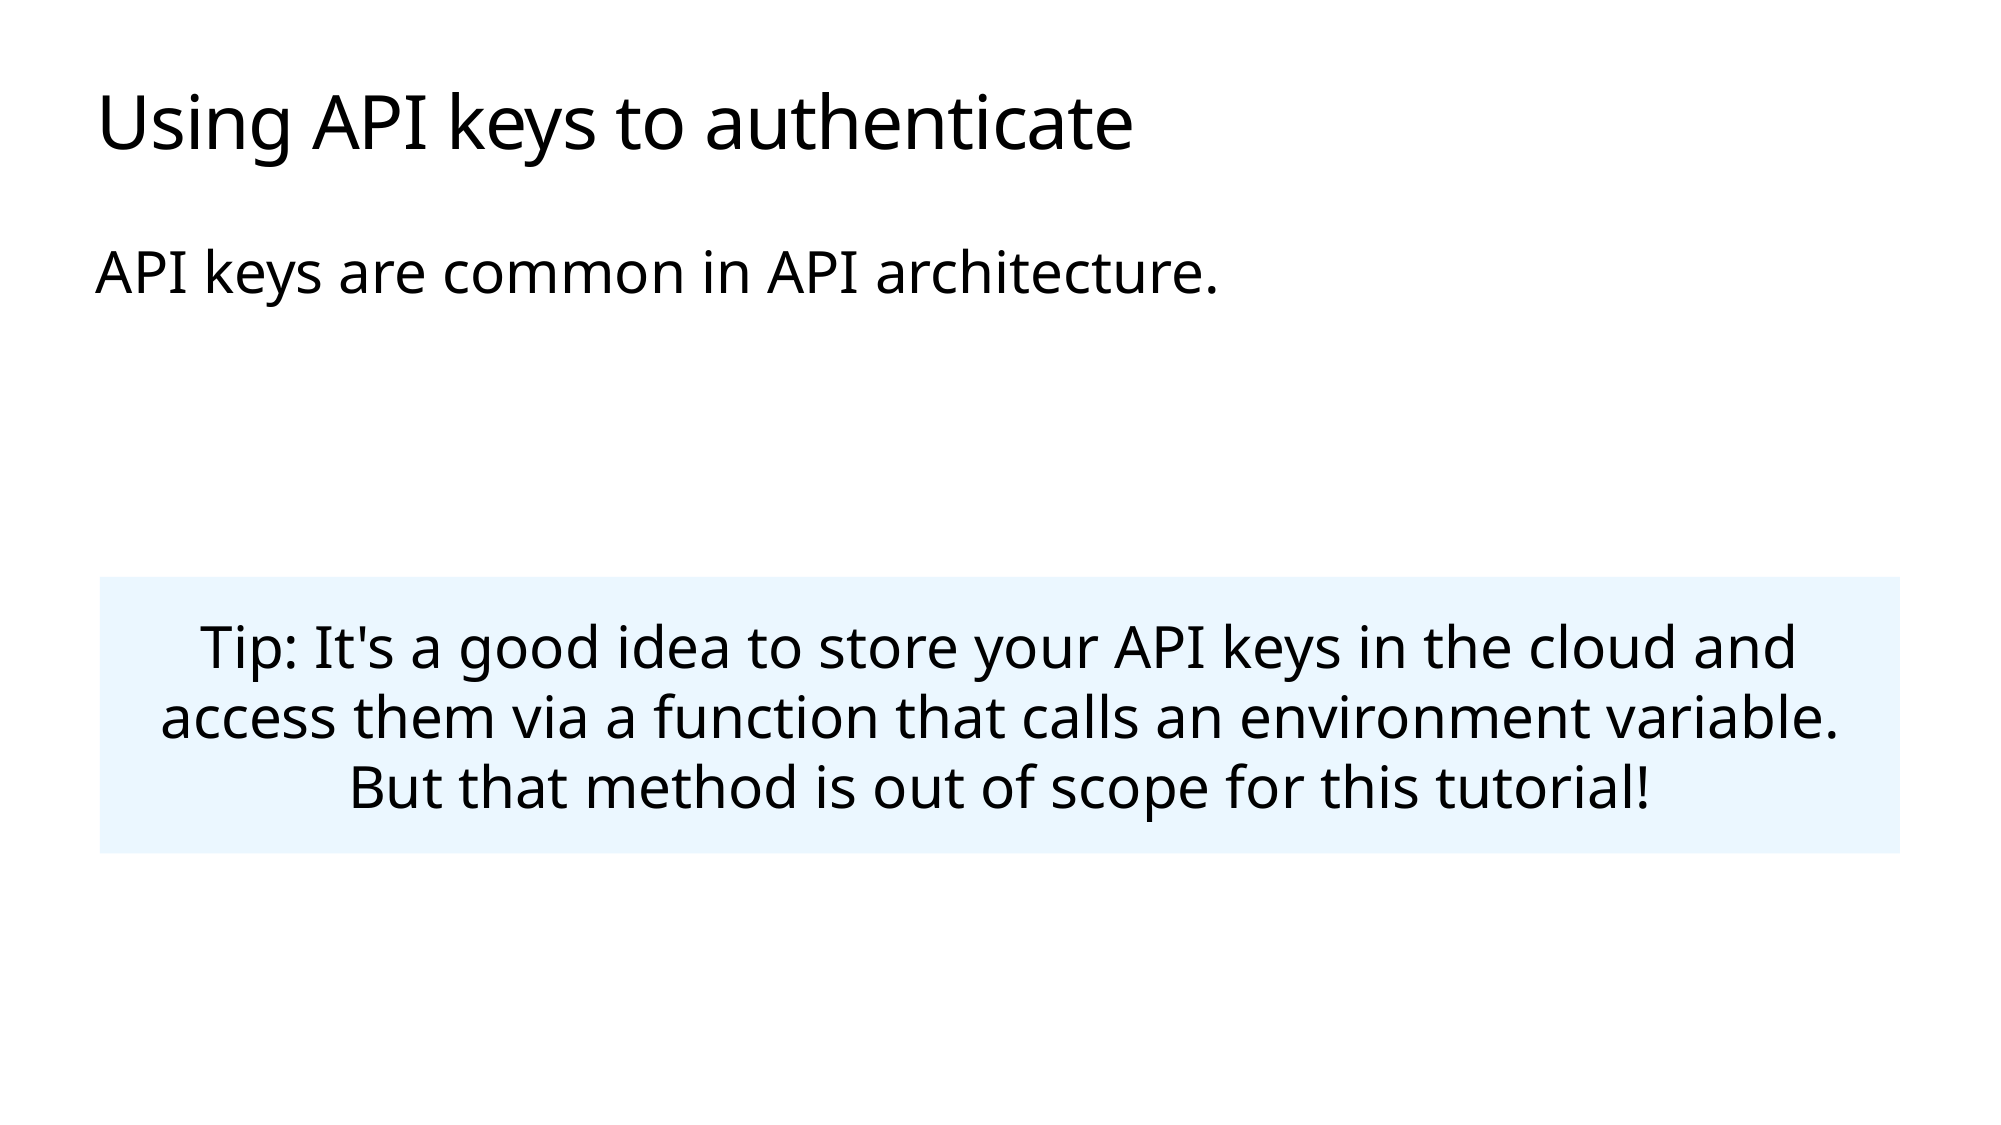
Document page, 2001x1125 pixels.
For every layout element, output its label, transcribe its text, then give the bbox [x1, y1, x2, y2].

text_box Tip: It's a good idea to store your API keys in the cloud and access them via a function that calls an environment variable. But that method is out of scope for this tutorial! [99, 576, 1901, 854]
list API keys are common in API architecture. [95, 235, 1904, 306]
title Using API keys to authenticate [96, 75, 1904, 165]
